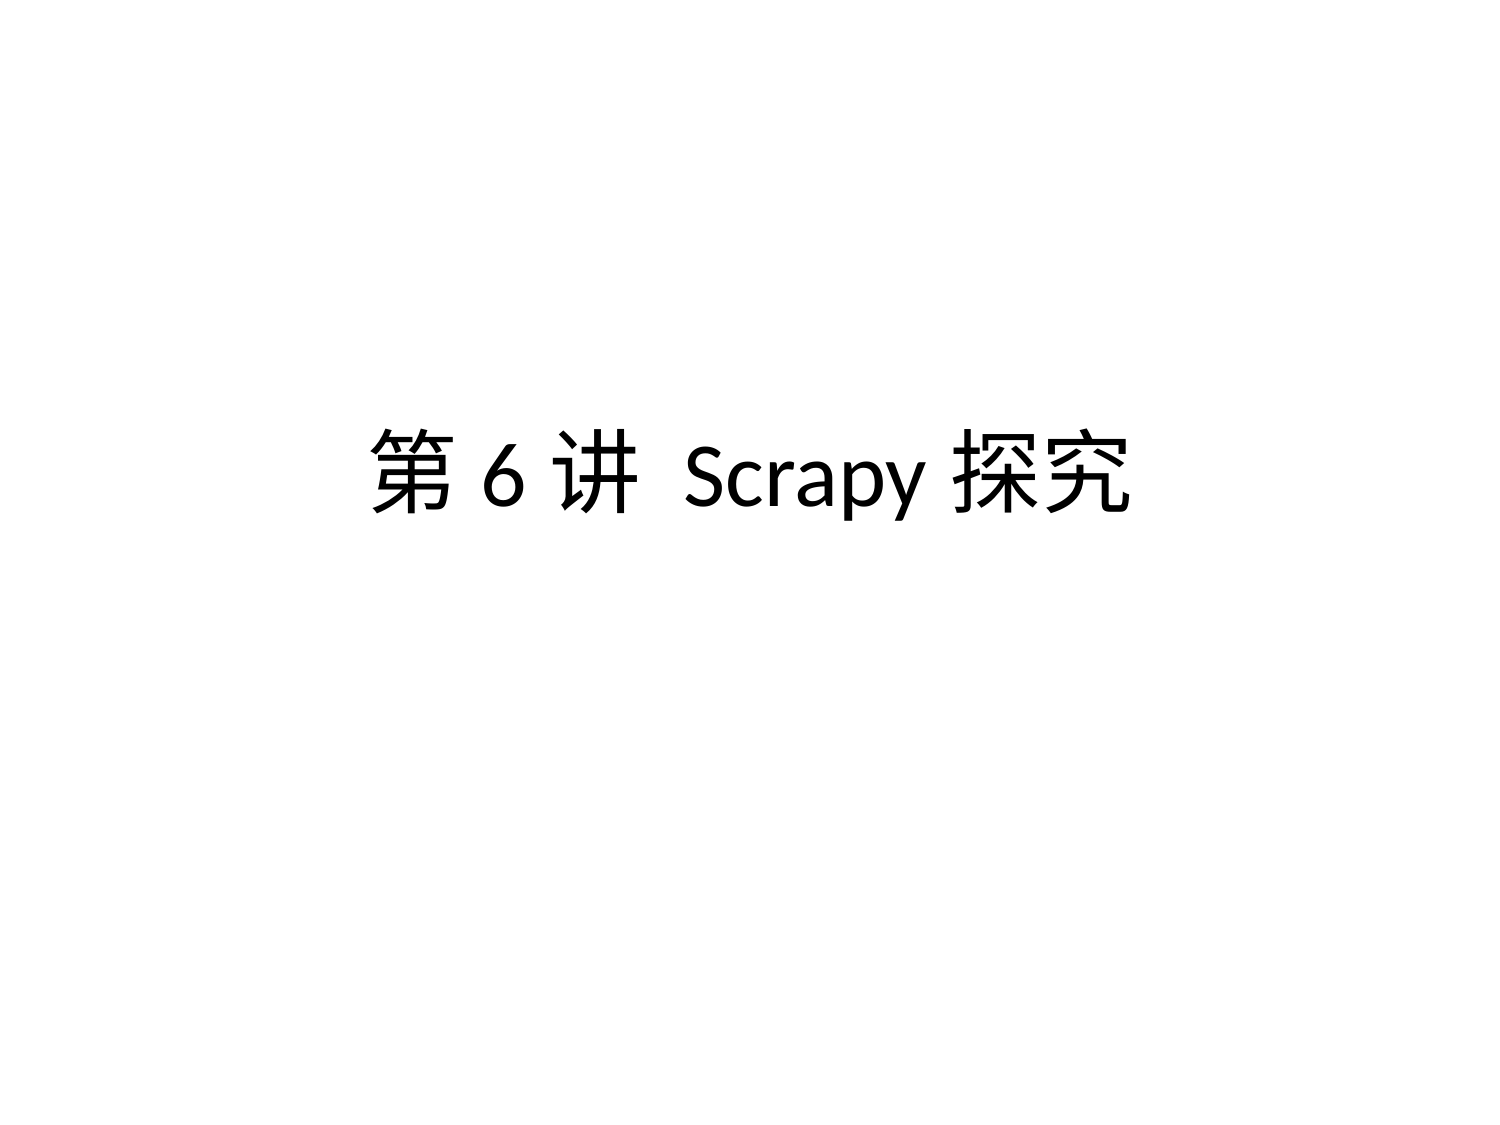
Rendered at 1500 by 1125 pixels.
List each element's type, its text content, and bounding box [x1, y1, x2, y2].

title 第6讲 Scrapy探究 [112, 349, 1388, 591]
